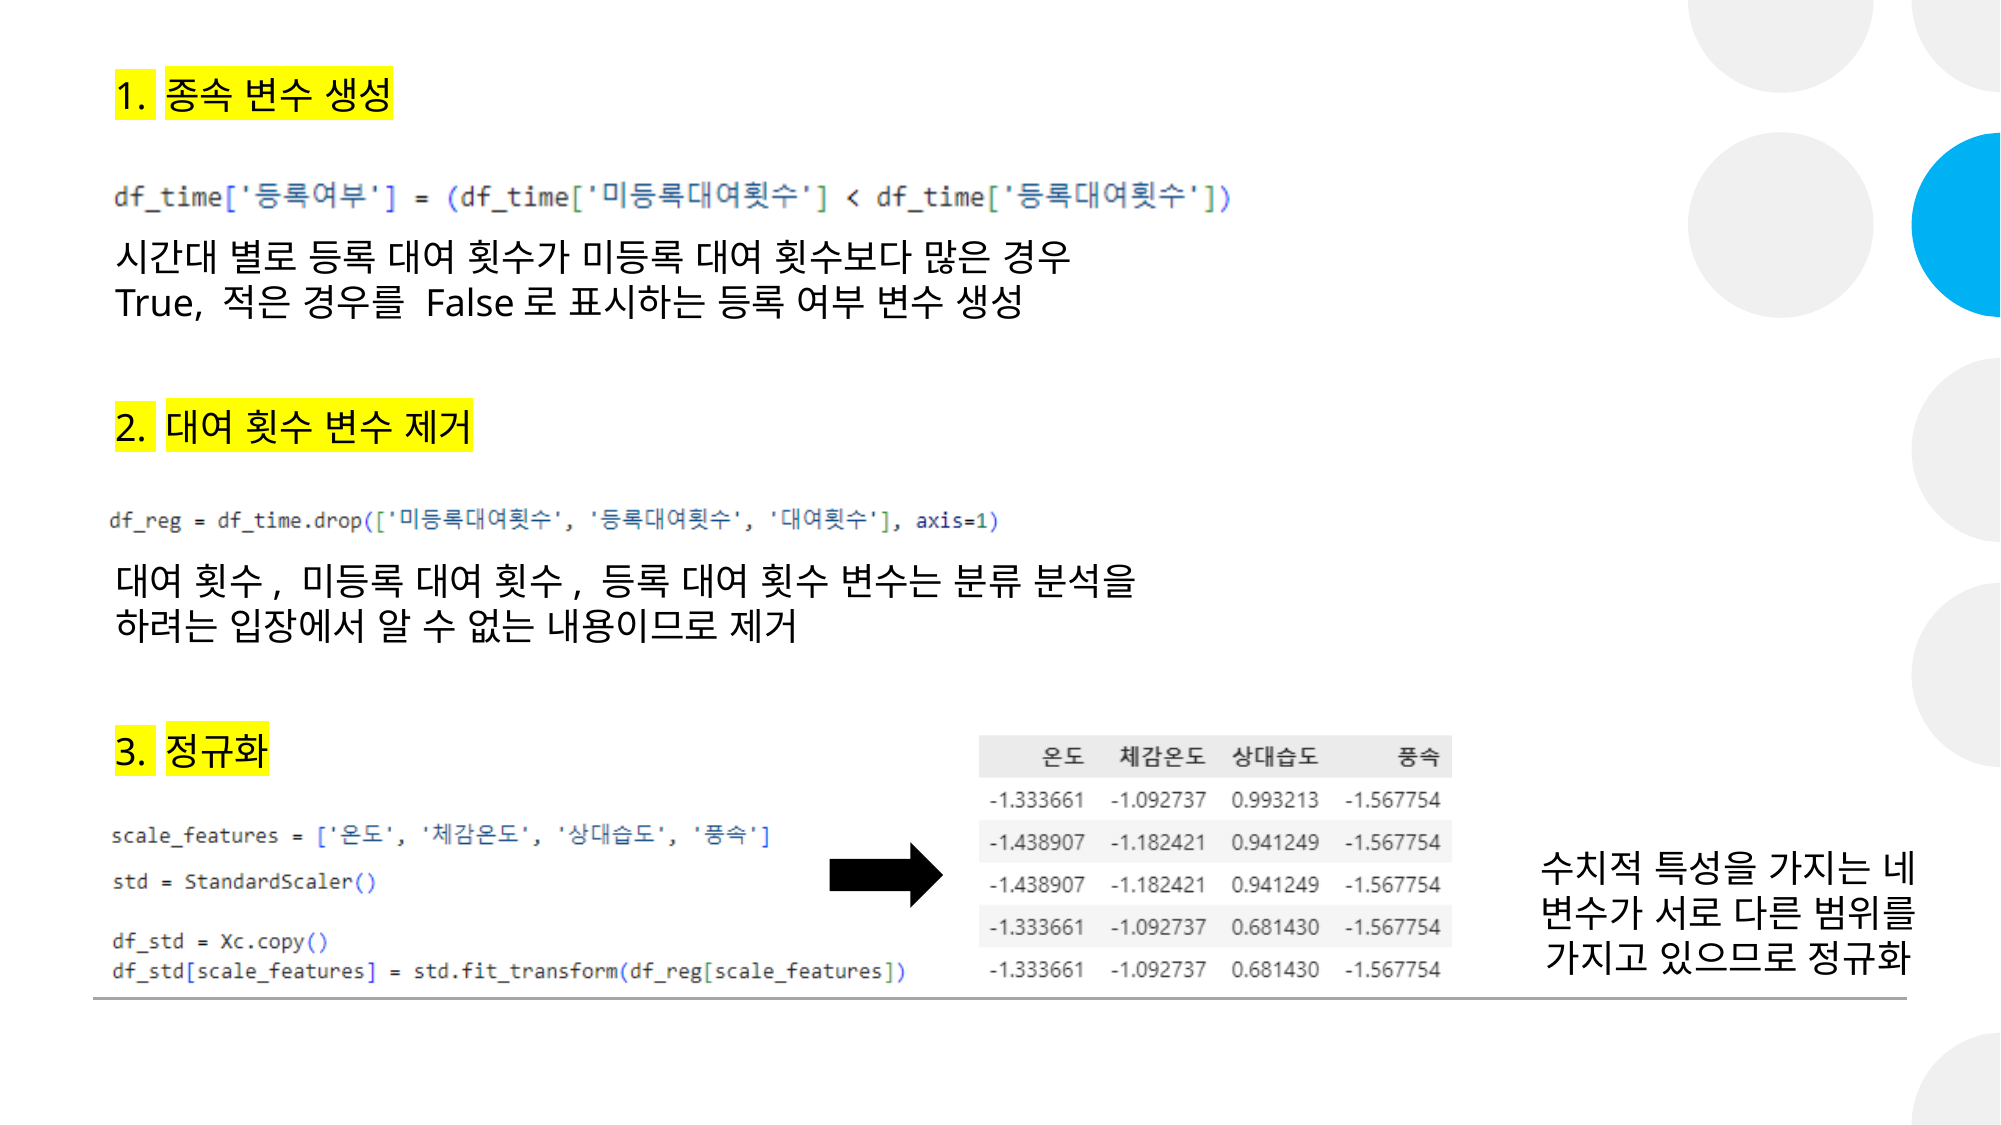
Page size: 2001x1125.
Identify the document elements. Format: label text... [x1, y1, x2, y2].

text_box [829, 842, 944, 898]
text_box 시간대 별로 등록 대여 횟수가 미등록 대여 횟수보다 많은 경우 True, 적은 경우를 False로 표시하는 등록 여부 변수 생성 [100, 229, 1175, 332]
text_box 대여 횟수, 미등록 대여 횟수, 등록 대여 횟수 변수는 분류 분석을 하려는 입장에서 알 수 없는 내용이므로 제거 [100, 550, 1246, 656]
picture [100, 499, 1006, 541]
picture [100, 813, 779, 863]
text_box 3. 정규화 [100, 720, 520, 780]
text_box 수치적 특성을 가지는 네 변수가 서로 다른 범위를 가지고 있으므로 정규화 [1469, 837, 1988, 988]
picture [979, 734, 1452, 990]
text_box 2. 대여 횟수 변수 제거 [100, 396, 520, 456]
picture [100, 168, 1246, 229]
text_box 1. 종속 변수 생성 [100, 64, 440, 125]
picture [100, 867, 921, 991]
